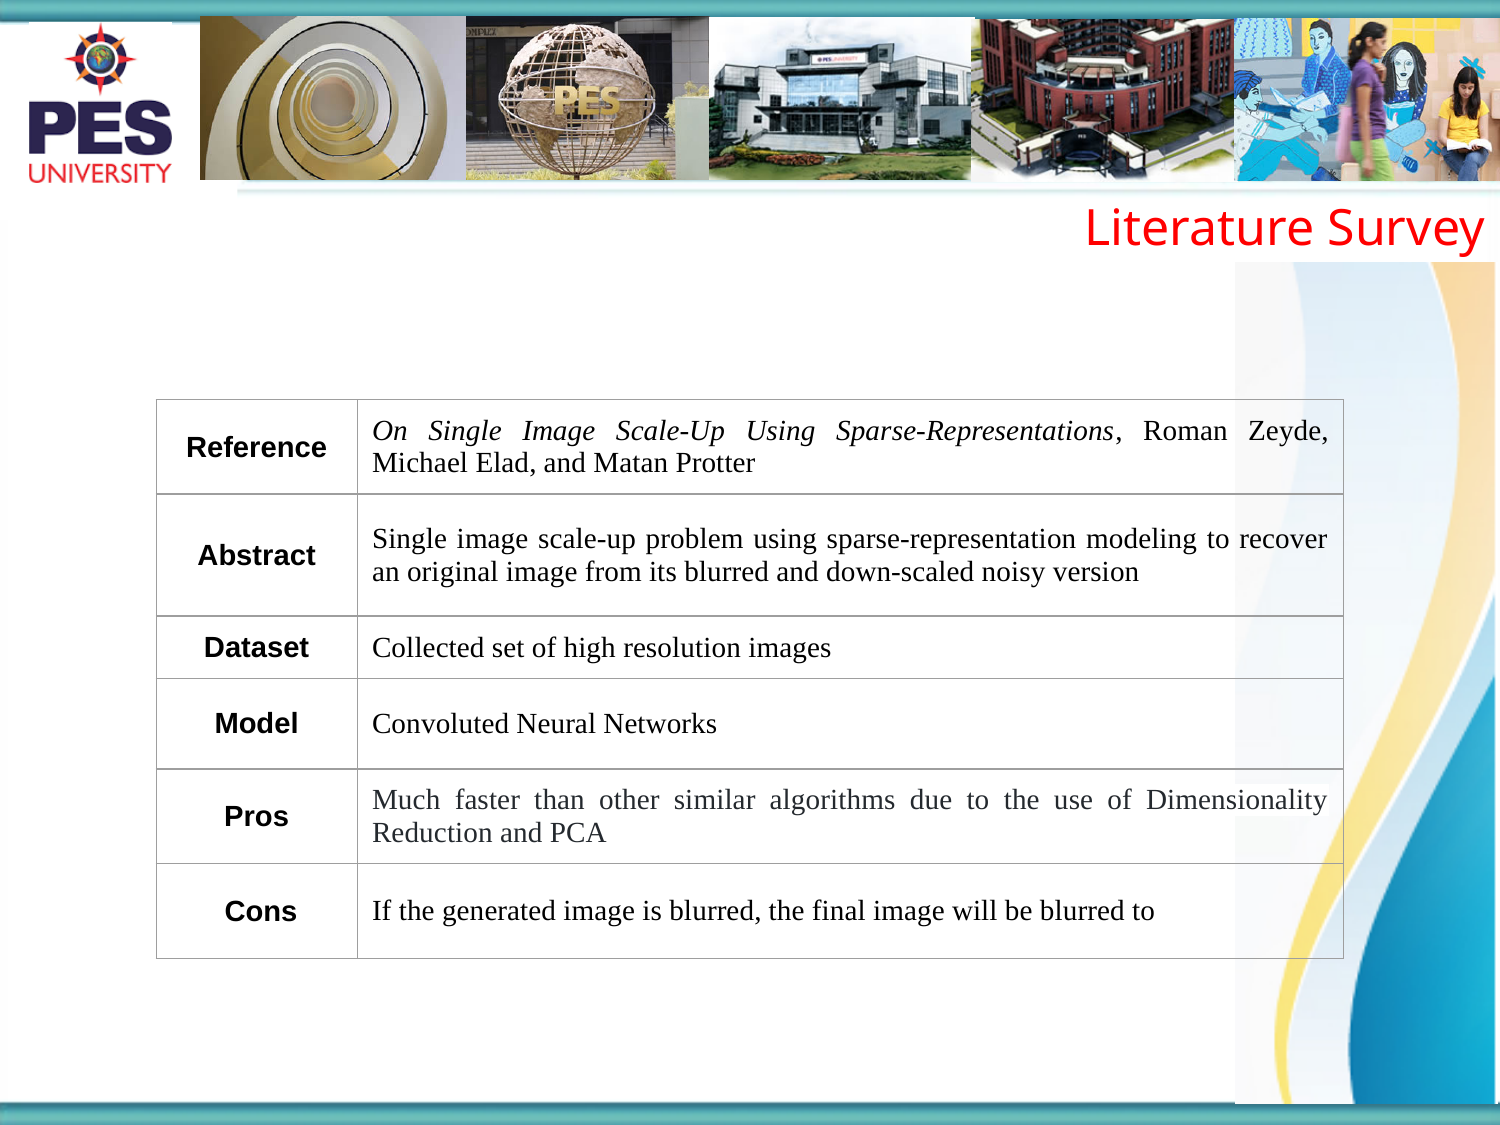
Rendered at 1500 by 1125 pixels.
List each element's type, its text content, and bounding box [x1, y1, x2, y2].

table_cell If the generated image is blurred, the final image will be blurred to [358, 864, 1343, 958]
table_cell Collected set of high resolution images [358, 617, 1343, 678]
table_cell Cons [157, 864, 357, 958]
table_cell Abstract [157, 495, 357, 615]
table_cell Model [157, 679, 357, 768]
table_cell Dataset [157, 617, 357, 678]
picture [0, 0, 1500, 1125]
text_box Literature Survey [437, 187, 1500, 263]
table_header On Single Image Scale-Up Using Sparse-Representations, Roman Zeyde, Michael Elad, and Matan Protter [358, 400, 1343, 493]
table_header Reference [157, 400, 357, 493]
table_cell Convoluted Neural Networks [358, 679, 1343, 768]
table_cell Pros [157, 770, 357, 863]
table_cell Much faster than other similar algorithms due to the use of Dimensionality Reduction and PCA [358, 770, 1343, 863]
table_cell Single image scale-up problem using sparse-representation modeling to recover an original image from its blurred and down-scaled noisy version [358, 495, 1343, 615]
